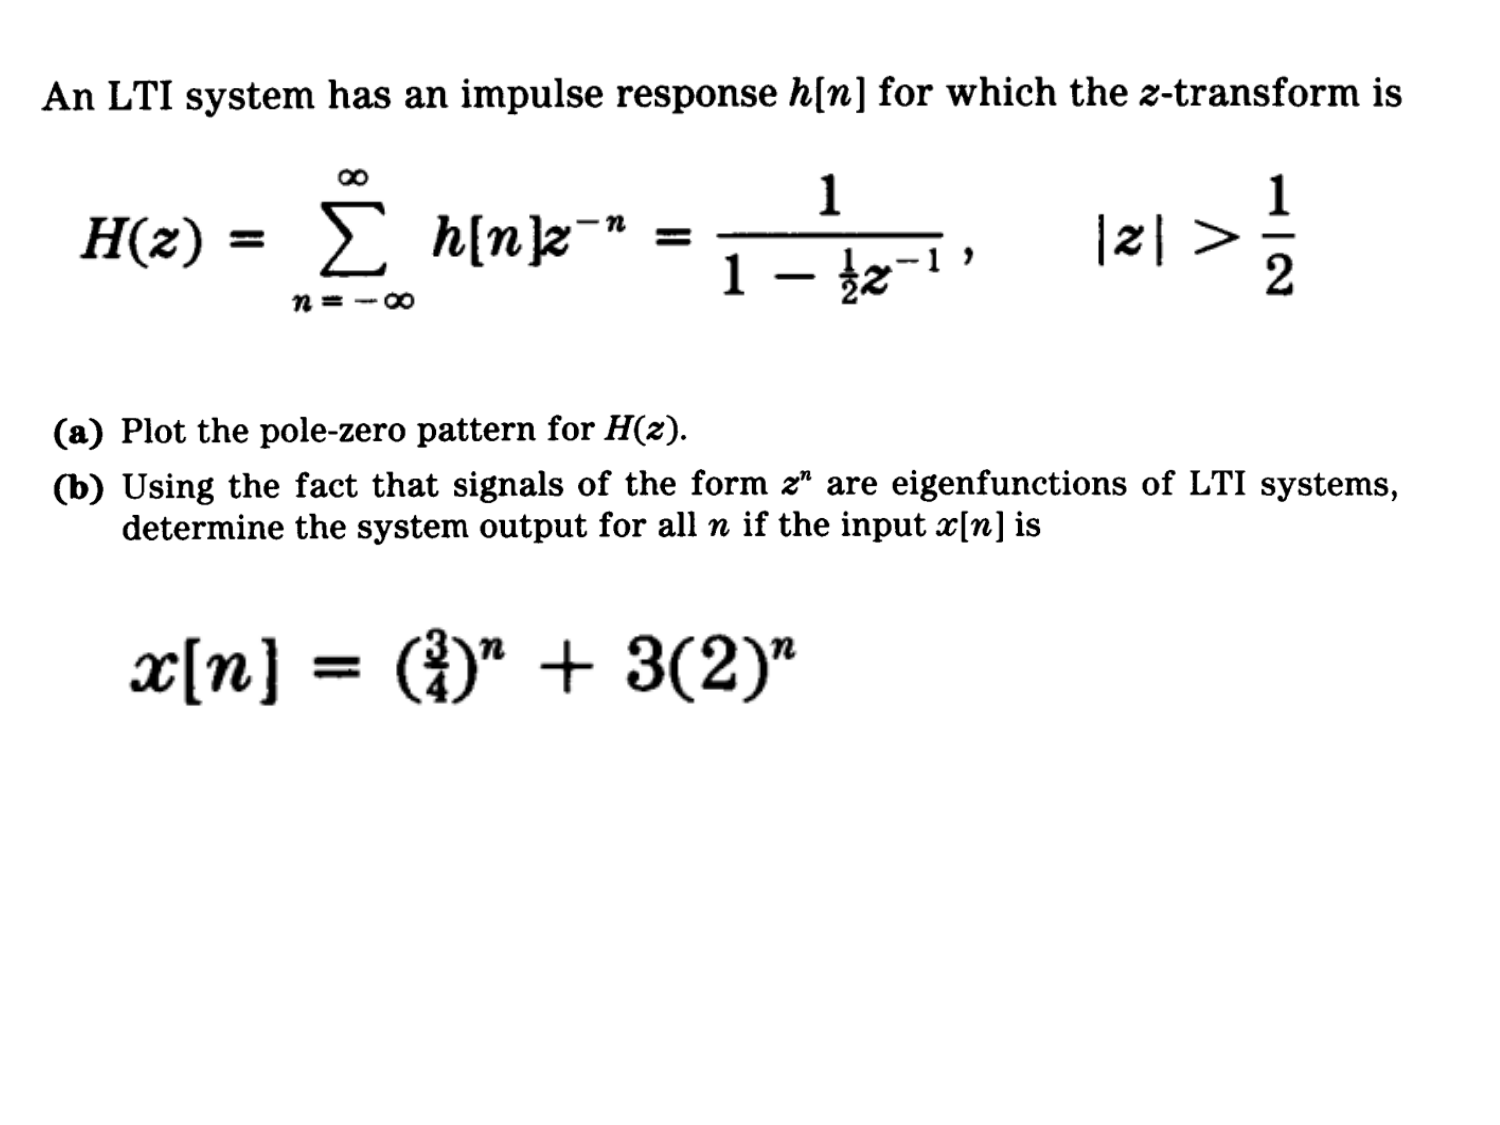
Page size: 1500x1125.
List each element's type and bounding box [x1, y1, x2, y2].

picture [40, 160, 1380, 315]
picture [17, 66, 1424, 123]
picture [100, 596, 857, 746]
picture [41, 403, 1412, 549]
